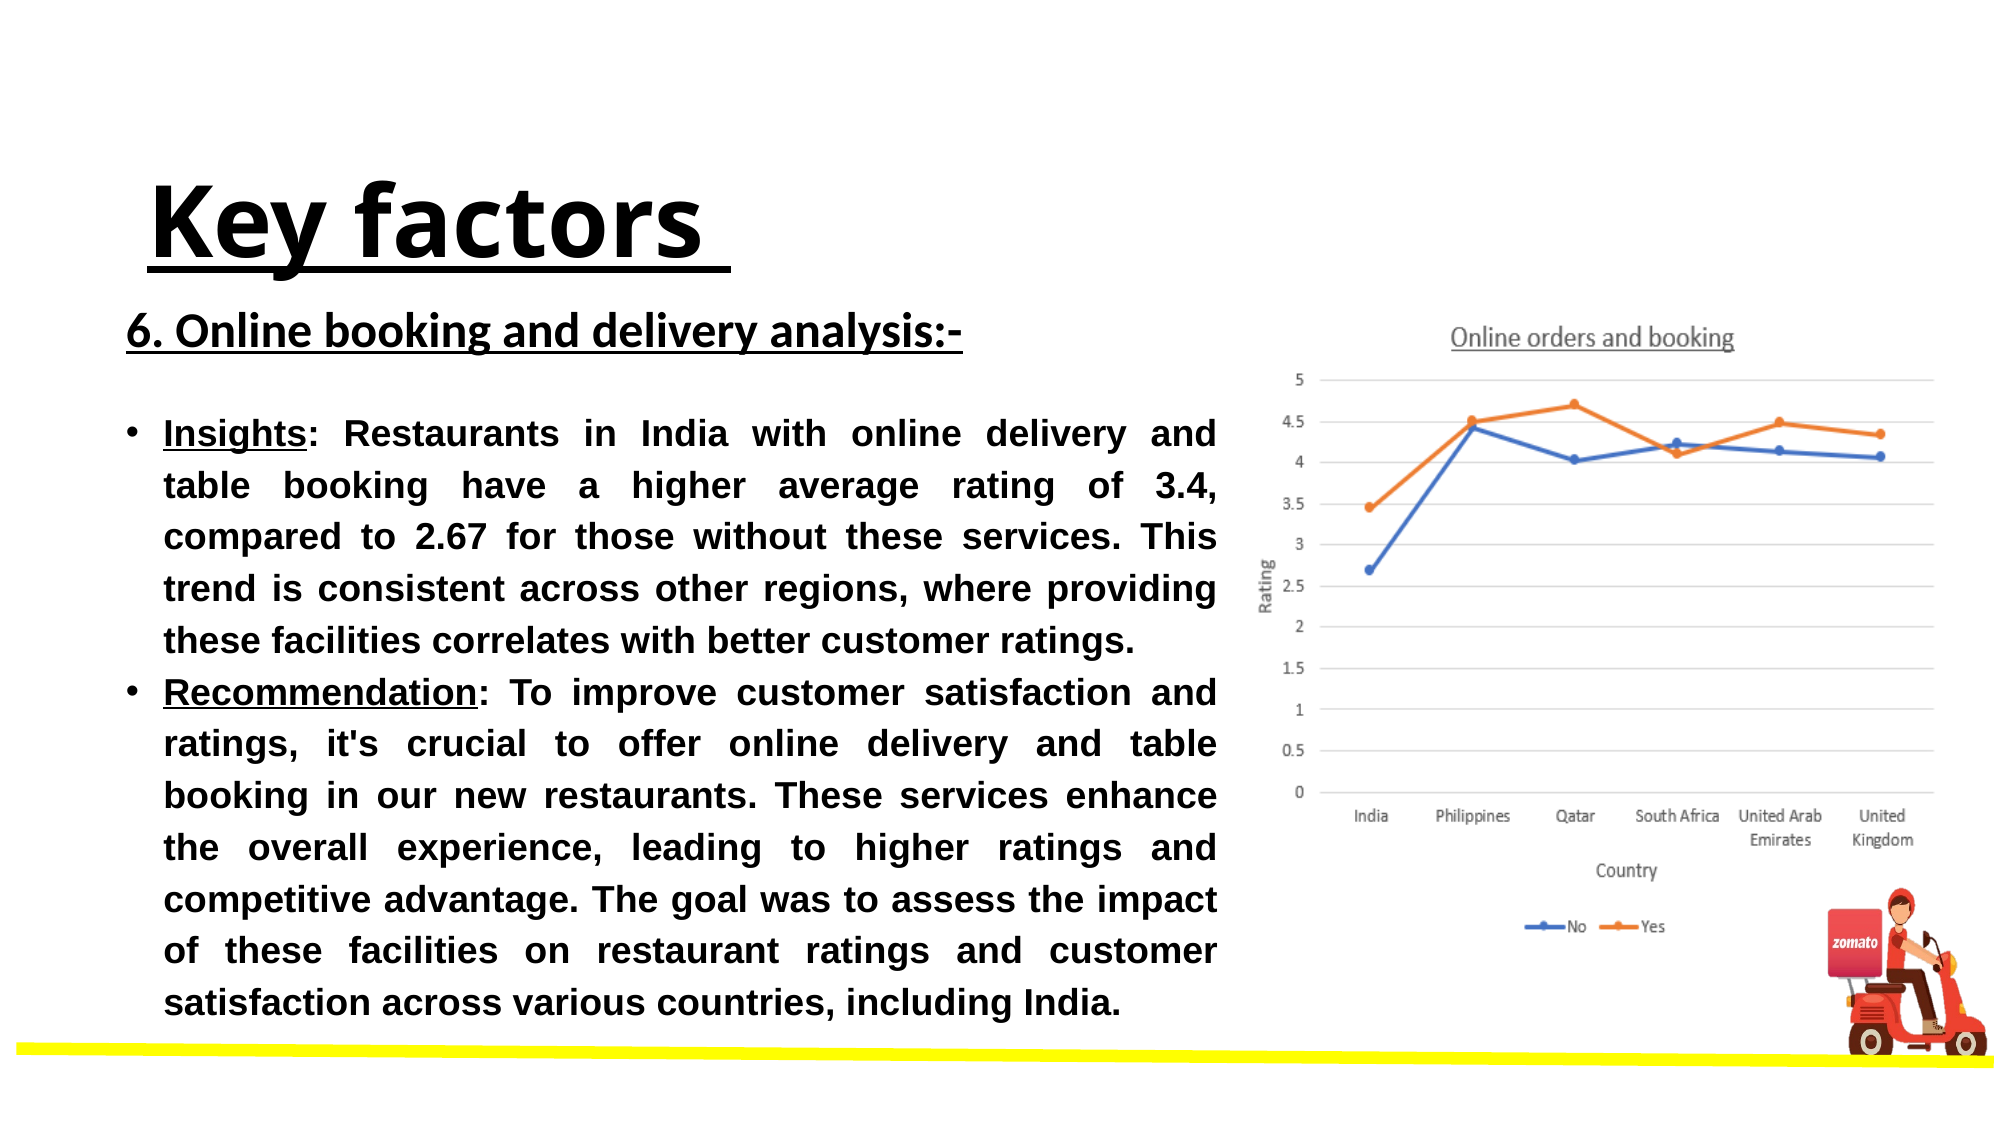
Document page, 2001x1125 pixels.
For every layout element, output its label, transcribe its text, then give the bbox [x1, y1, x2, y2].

text_box 6. Online booking and delivery analysis:- Insights: Restaurants in India with online delivery and table booking have a higher average rating of 3.4, compared to 2.67 for those without these services. This trend is consistent across other regions, where providing these facilities correlates with better customer ratings. Recommendation: To improve customer satisfaction and ratings, it's crucial to offer online delivery and table booking in our new restaurants. These services enhance the overall experience, leading to higher ratings and competitive advantage. The goal was to assess the impact of these facilities on restaurant ratings and customer satisfaction across various countries, including India. [111, 289, 1234, 870]
picture [1233, 311, 1946, 870]
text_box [16, 870, 2000, 1083]
text_box Key factors [132, 150, 1890, 286]
